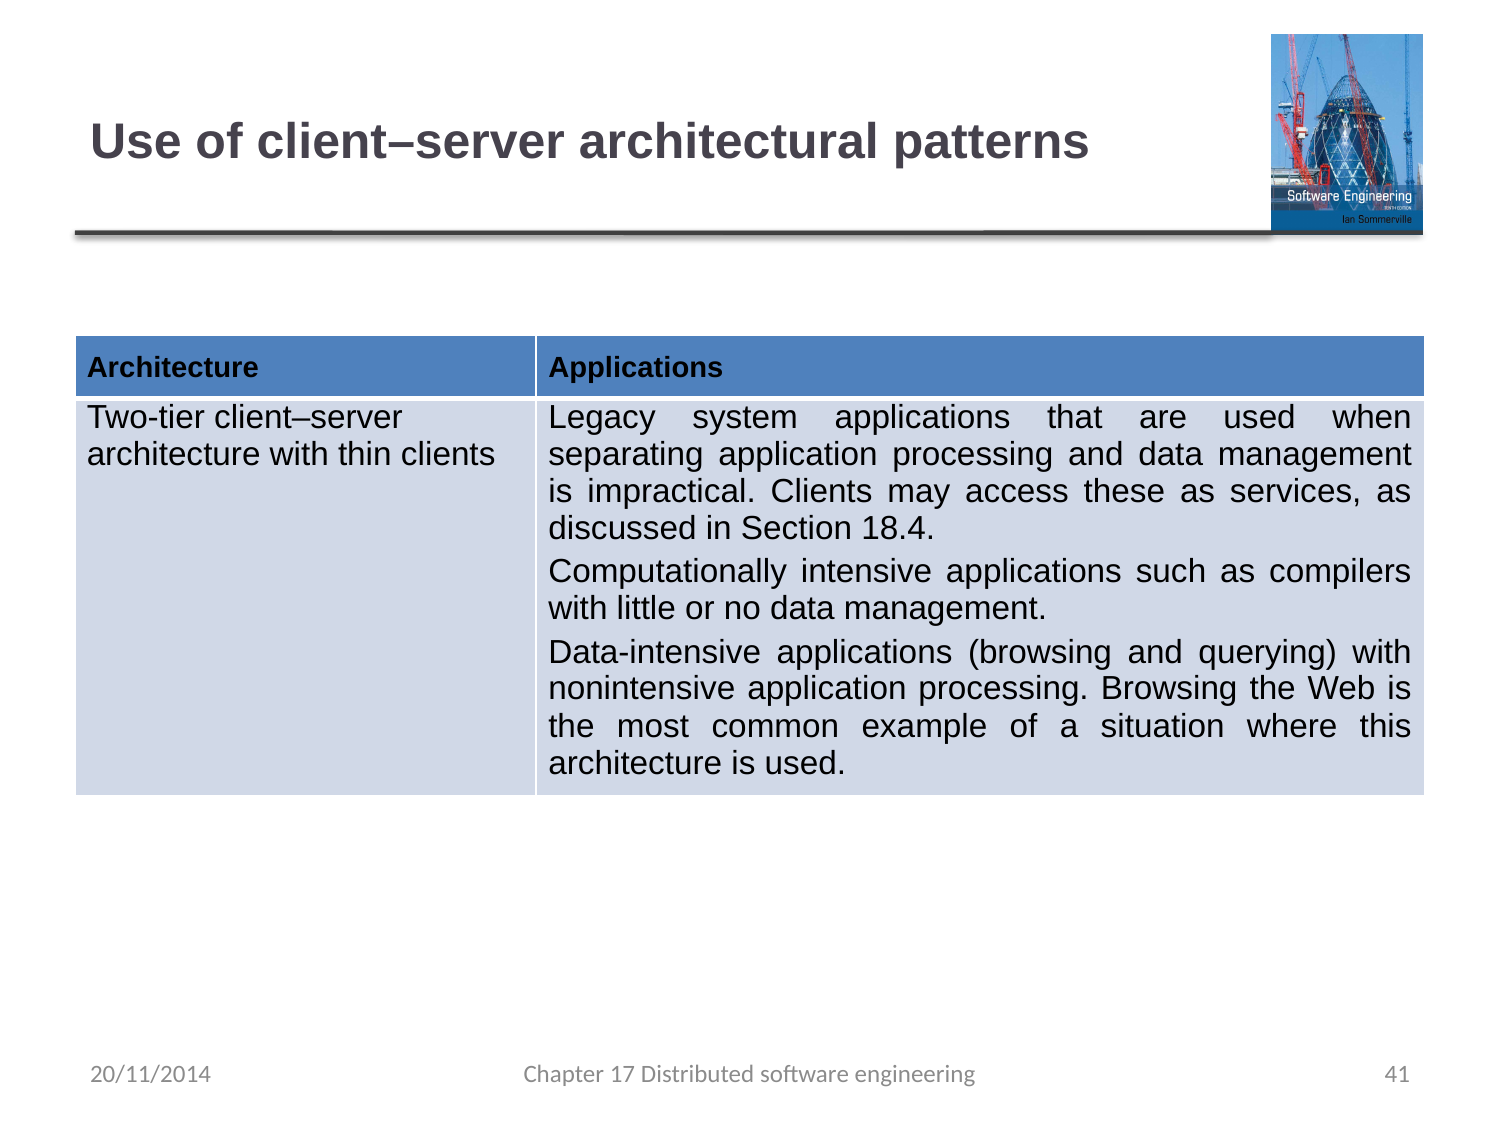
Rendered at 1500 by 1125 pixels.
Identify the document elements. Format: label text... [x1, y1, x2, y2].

picture [1271, 34, 1423, 230]
footer Chapter 17 Distributed software engineering [425, 1042, 1074, 1103]
table_header Applications [537, 336, 1424, 396]
table_cell Two-tier client–server architecture with thin clients [76, 401, 535, 795]
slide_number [75, 1042, 425, 1103]
title Use of client–server architectural patterns [74, 44, 1272, 233]
table_cell Legacy system applications that are used when separating application processing and data management is impractical. Clients may access these as services, as discussed in Section 18.4. Computationally intensive applications such as compilers with little or no data management. Data-intensive applications (browsing and querying) with nonintensive application processing. Browsing the Web is the most common example of a situation where this architecture is used. [537, 401, 1424, 795]
table_header Architecture [76, 336, 535, 396]
slide_number 41 [1074, 1042, 1425, 1103]
